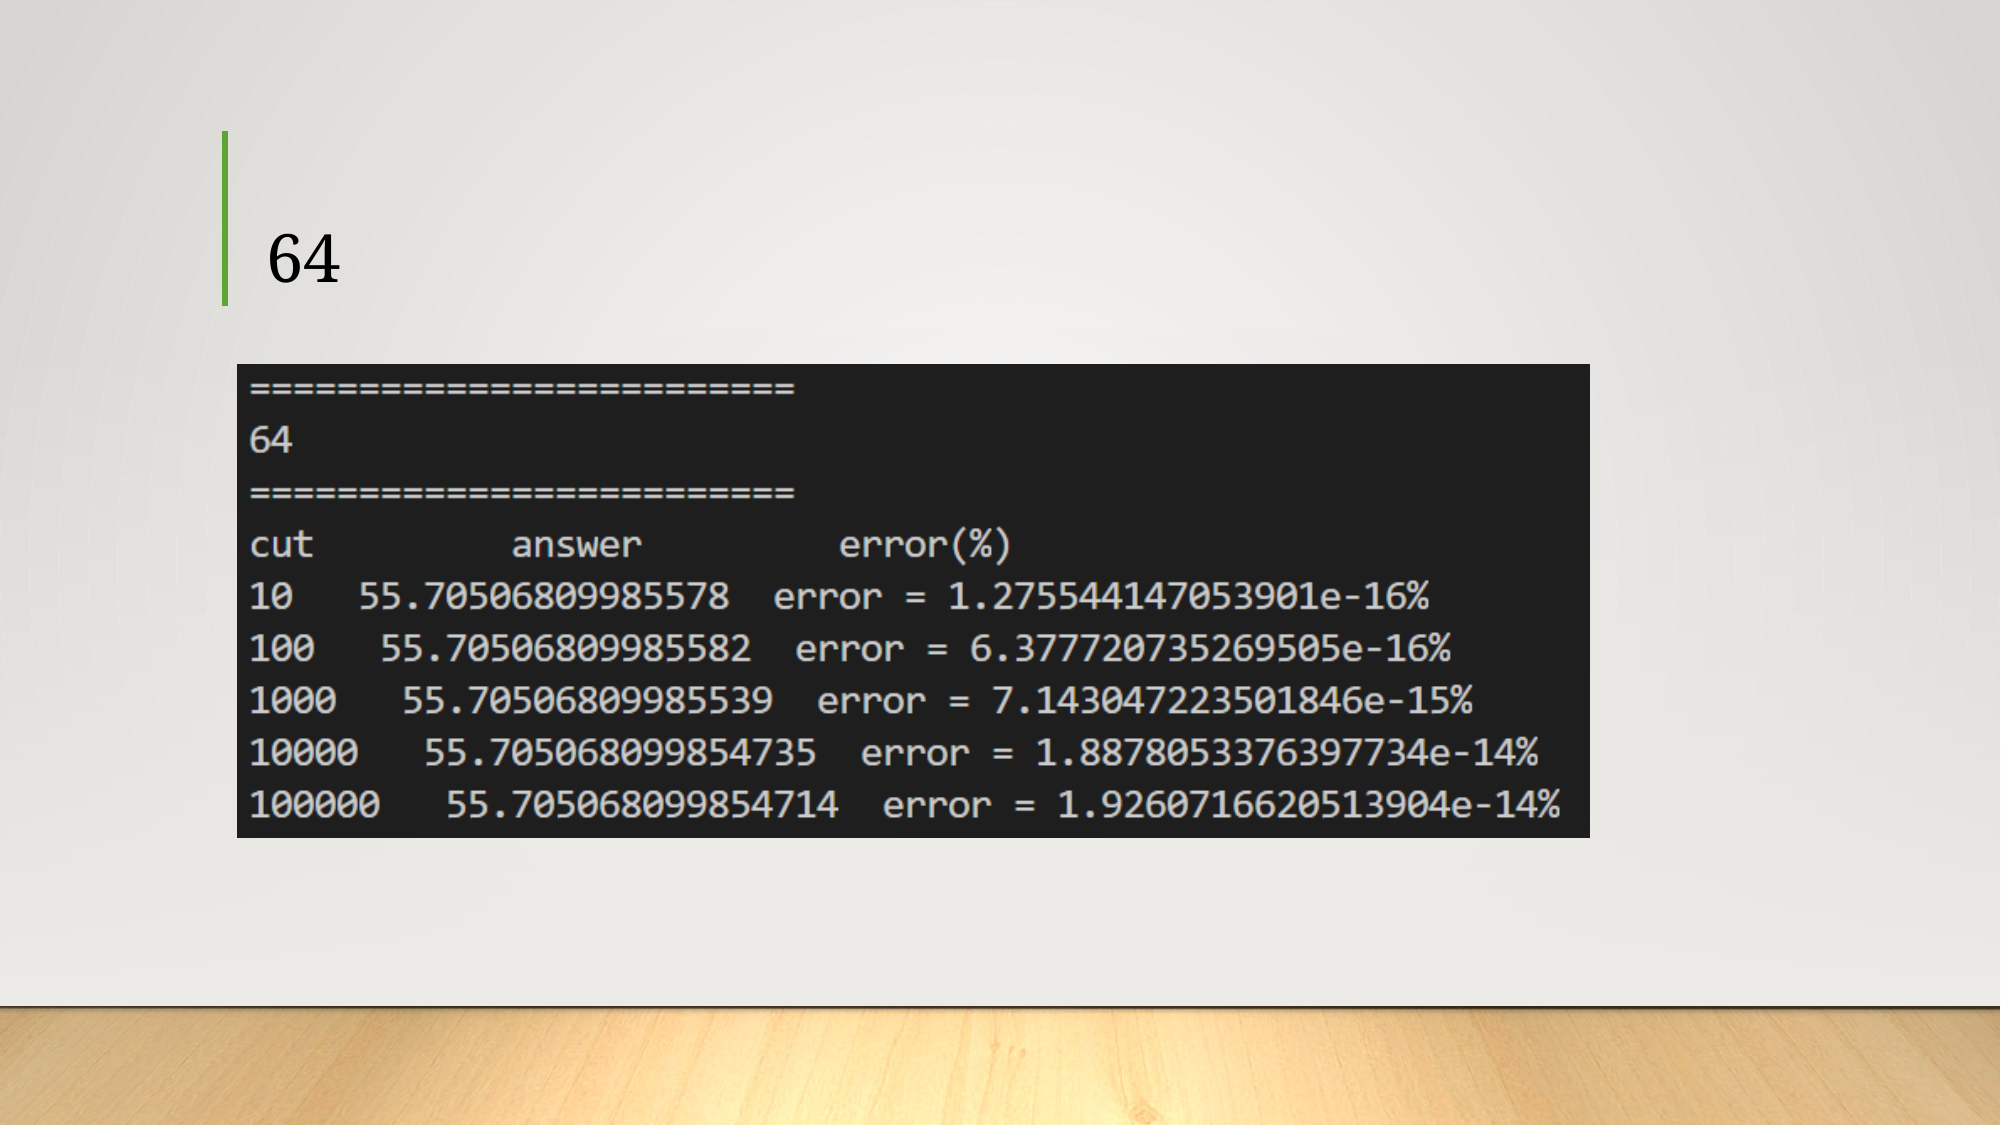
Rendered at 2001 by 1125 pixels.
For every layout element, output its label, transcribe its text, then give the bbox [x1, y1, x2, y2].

title 64 [251, 131, 1814, 305]
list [237, 363, 1590, 839]
picture [0, 1006, 2000, 1125]
